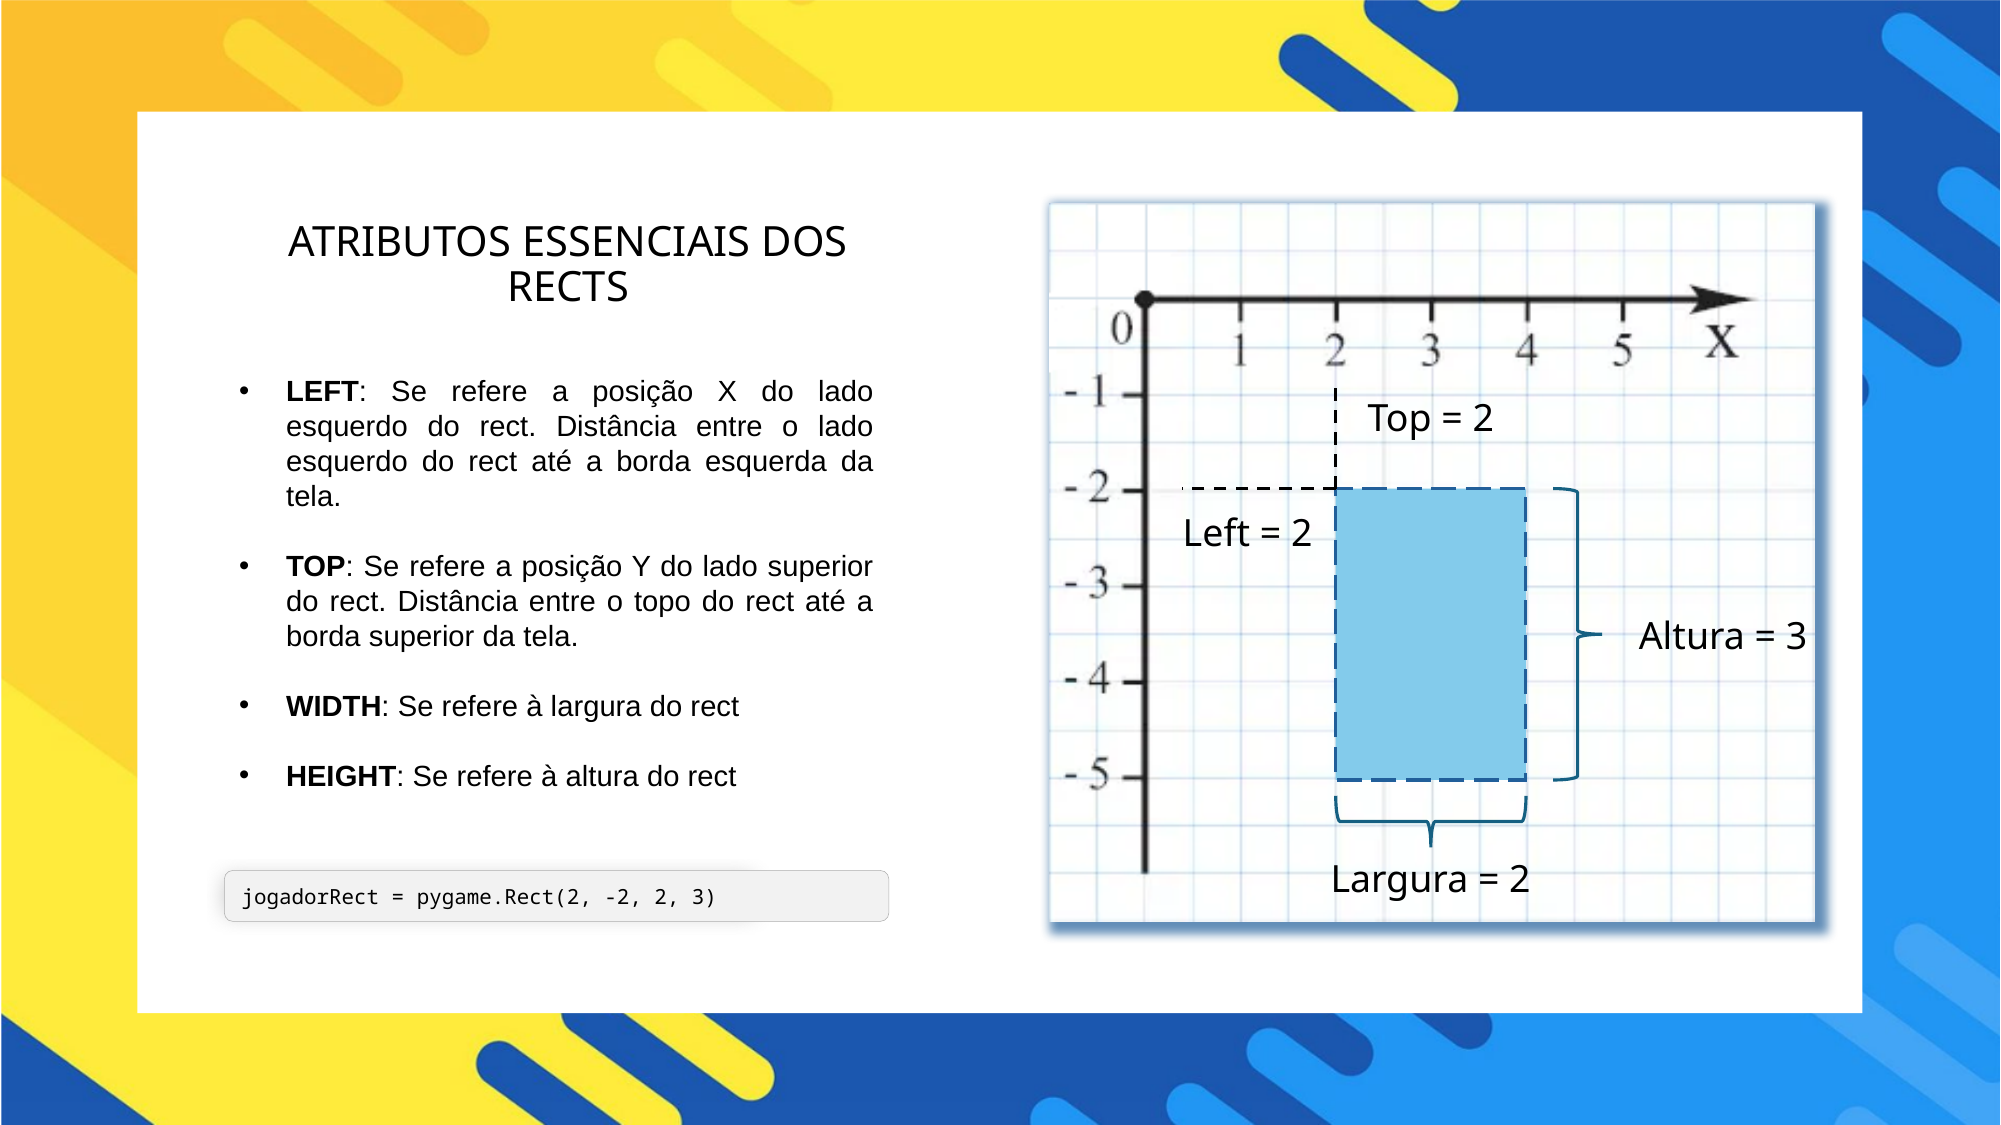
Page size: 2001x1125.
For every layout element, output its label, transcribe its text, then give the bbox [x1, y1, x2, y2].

text_box [1563, 665, 1864, 1015]
text_box [136, 110, 436, 1015]
text_box [1563, 110, 1864, 604]
picture [3, 0, 2000, 1125]
text_box jogadorRect = pygame.Rect(2, -2, 2, 3) [222, 868, 436, 923]
title ATRIBUTOS ESSENCIAIS DOS RECTS [224, 203, 436, 328]
text_box LEFT: Se refere a posição X do lado esquerdo do rect. Distância entre o lado esquerdo do rect até a borda esquerda da tela. TOP: Se refere a posição Y do lado superior do rect. Distância entre o topo do rect até a borda superior da tela. WIDTH: Se refere à largura do rect HEIGHT: Se refere à altura do rect [224, 330, 436, 845]
text_box Altura = 3 [1816, 604, 1932, 665]
